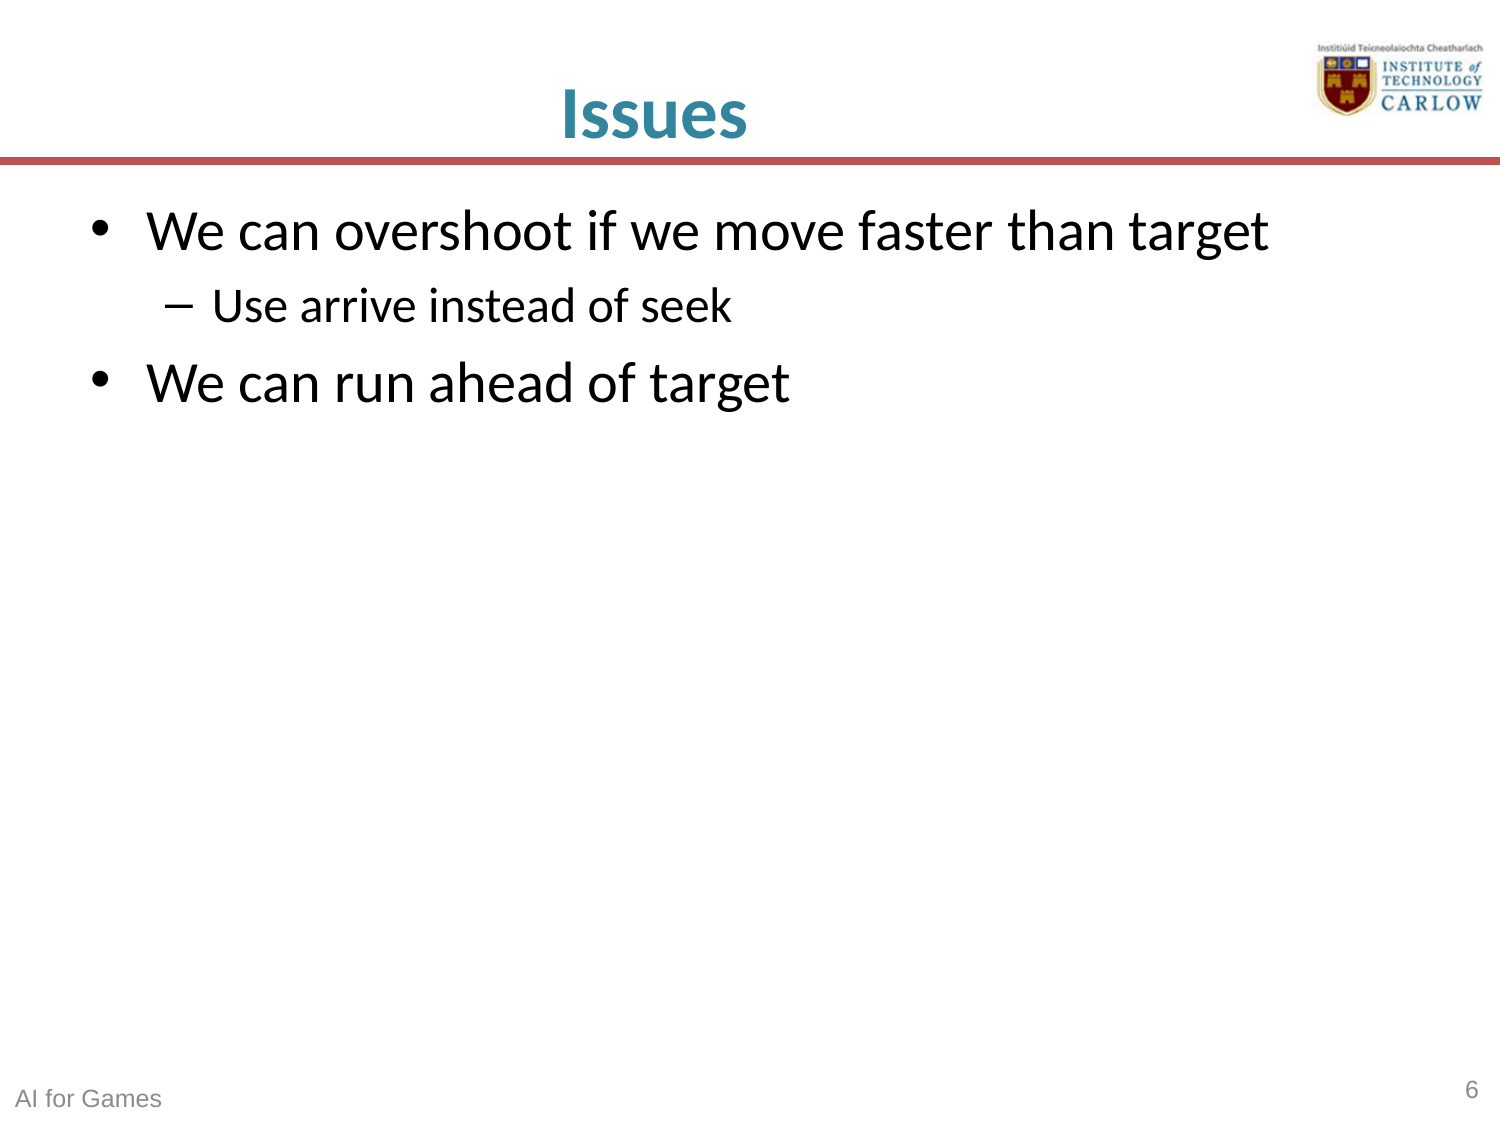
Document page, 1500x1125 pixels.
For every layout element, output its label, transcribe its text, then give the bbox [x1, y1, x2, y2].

list We can overshoot if we move faster than target Use arrive instead of seek We can run ahead of target [74, 184, 1426, 1006]
slide_number 6 [1144, 1058, 1495, 1119]
picture [1298, 7, 1500, 149]
title Issues [74, 44, 1235, 173]
